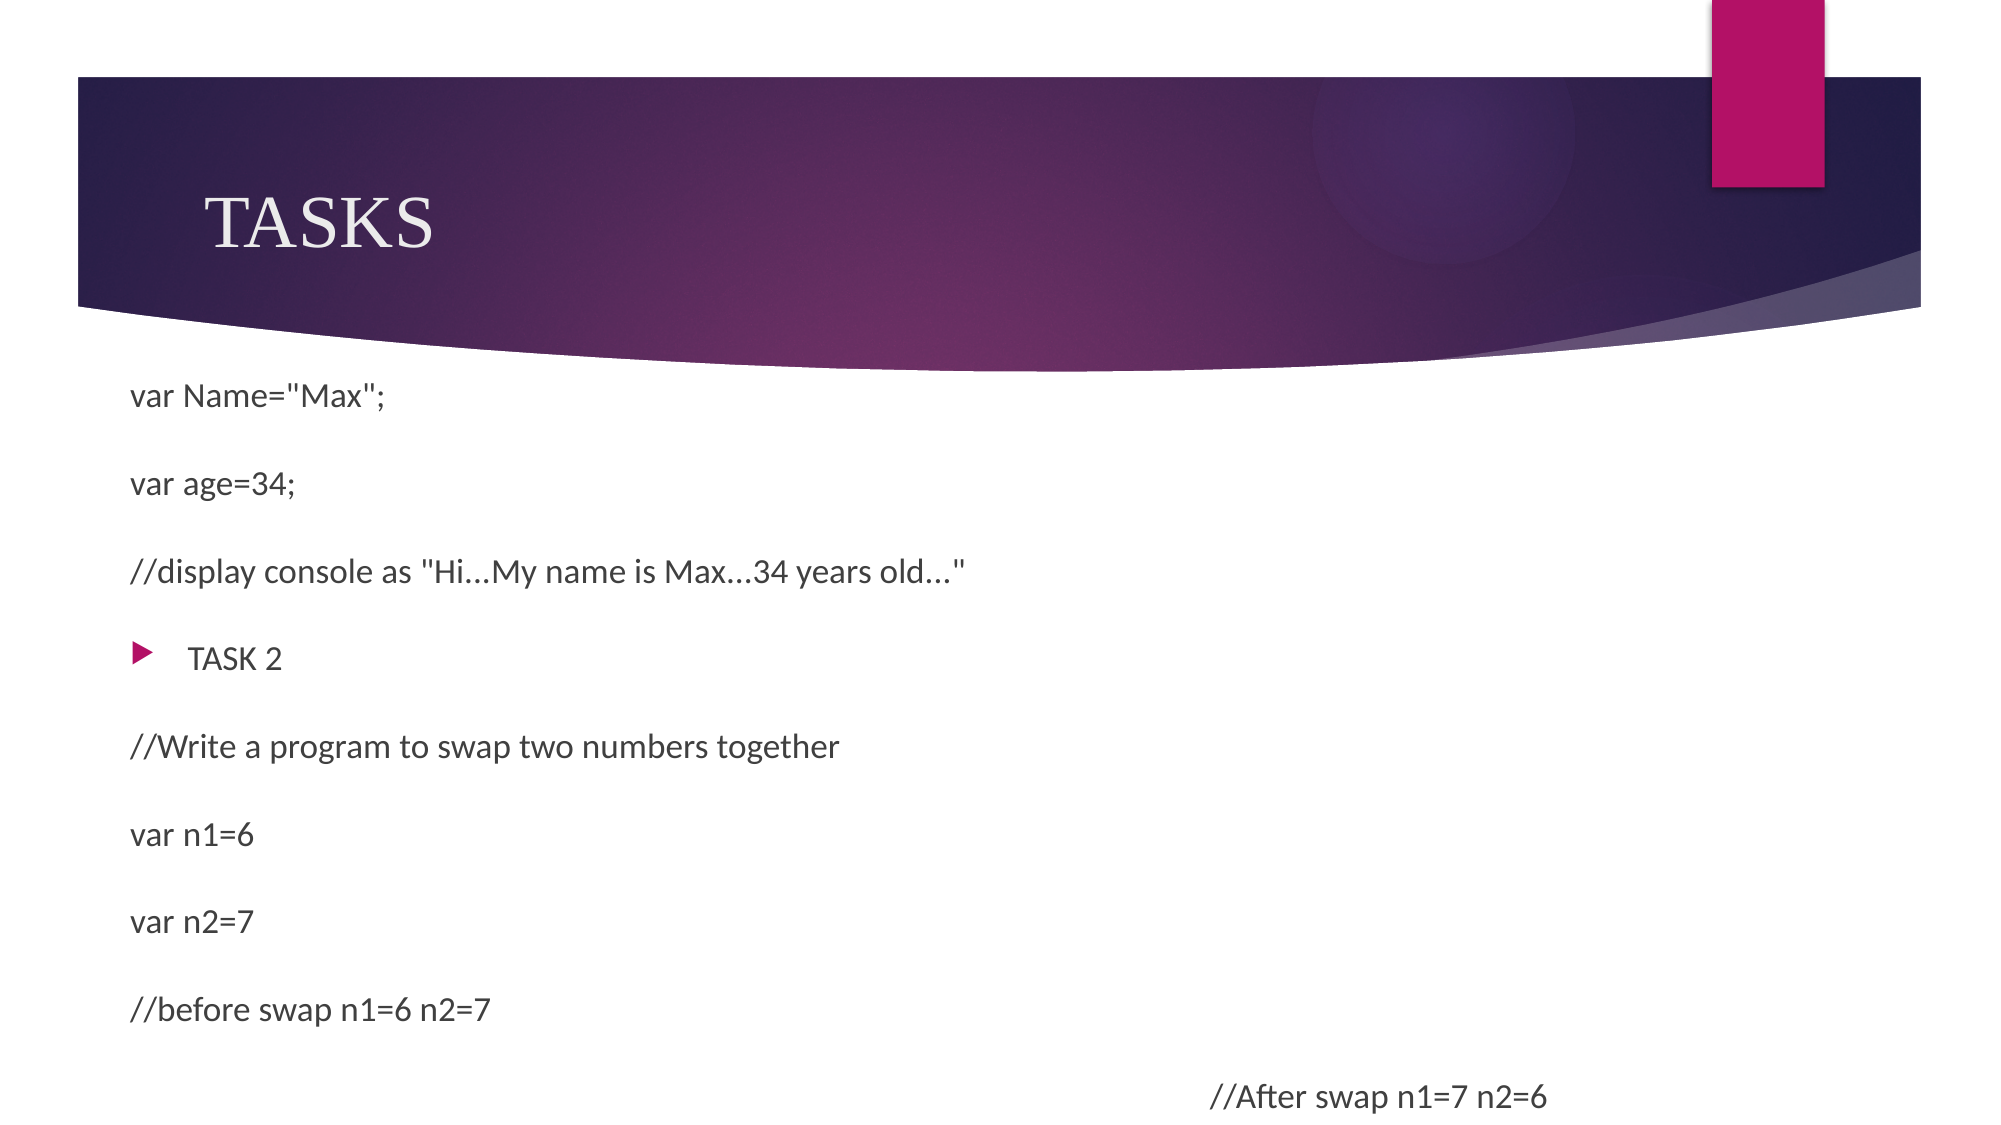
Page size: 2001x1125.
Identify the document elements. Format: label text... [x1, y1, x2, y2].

list var Name="Max"; var age=34; //display console as "Hi...My name is Max...34 years old..." TASK 2 //Write a program to swap two numbers together var n1=6 var n2=7 //before swap n1=6 n2=7 //After swap n1=7 n2=6 [115, 358, 1564, 1125]
title TASKS [189, 159, 1627, 276]
